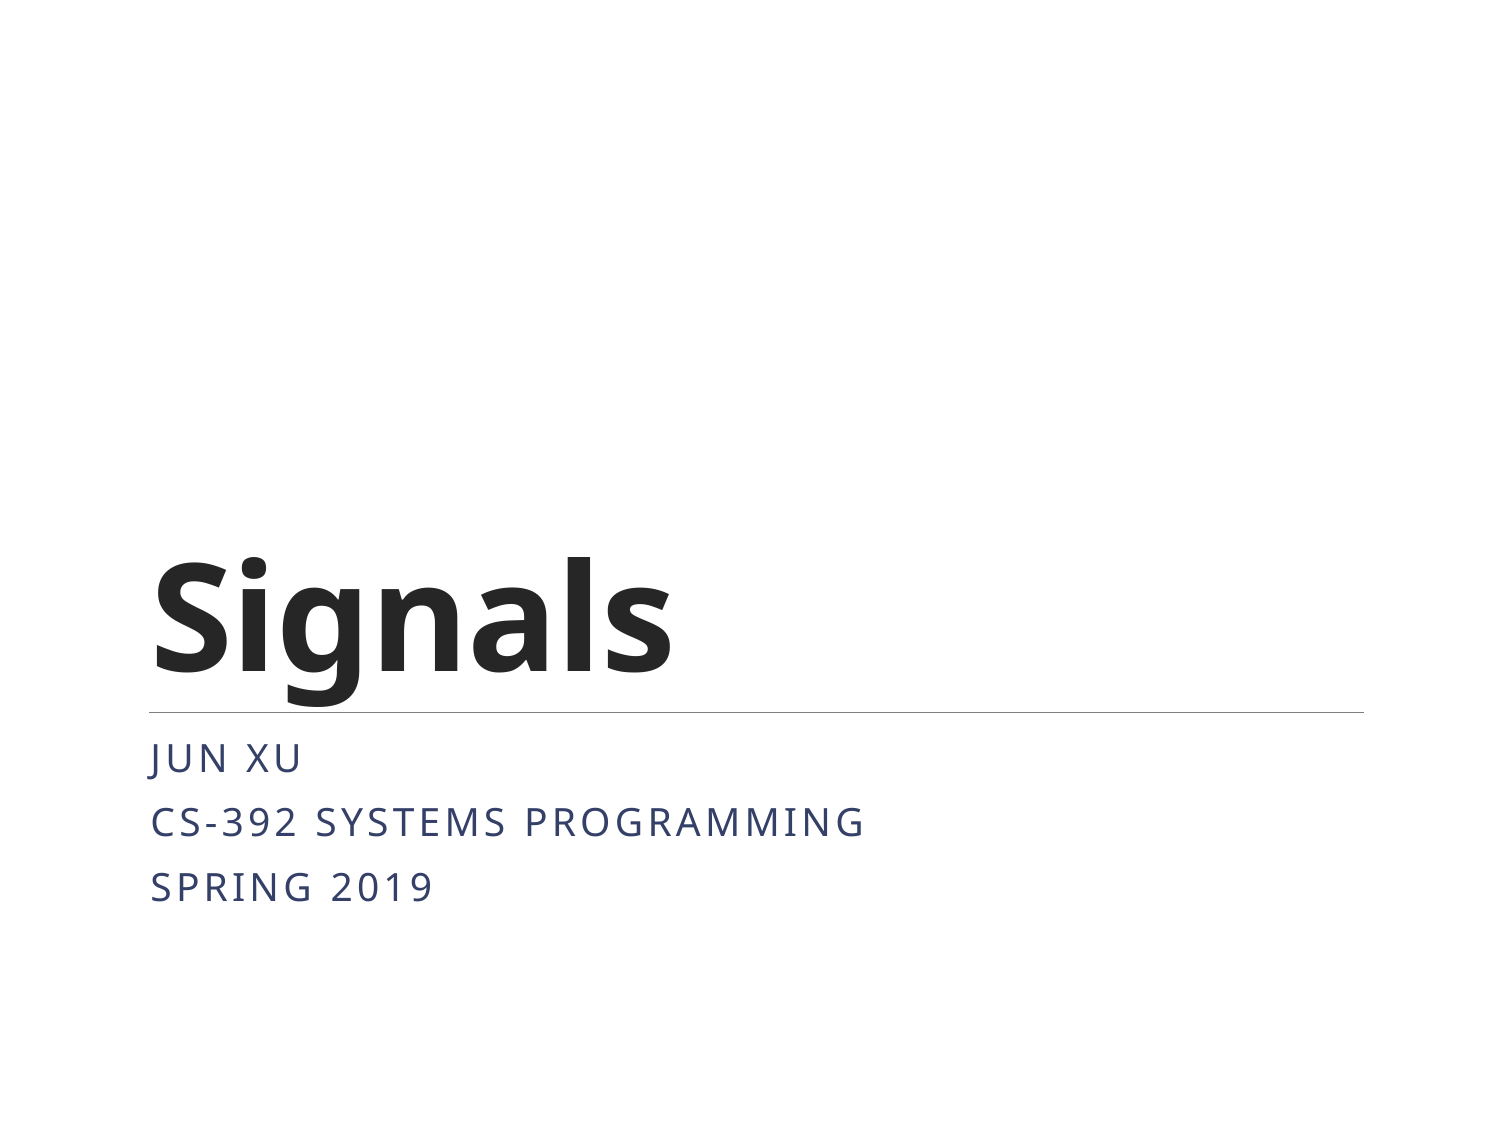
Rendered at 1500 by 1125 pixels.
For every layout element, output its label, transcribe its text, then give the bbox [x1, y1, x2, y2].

subtitle Jun Xu CS-392 Systems Programming Spring 2019 [135, 730, 1373, 919]
title Signals [135, 124, 1373, 710]
